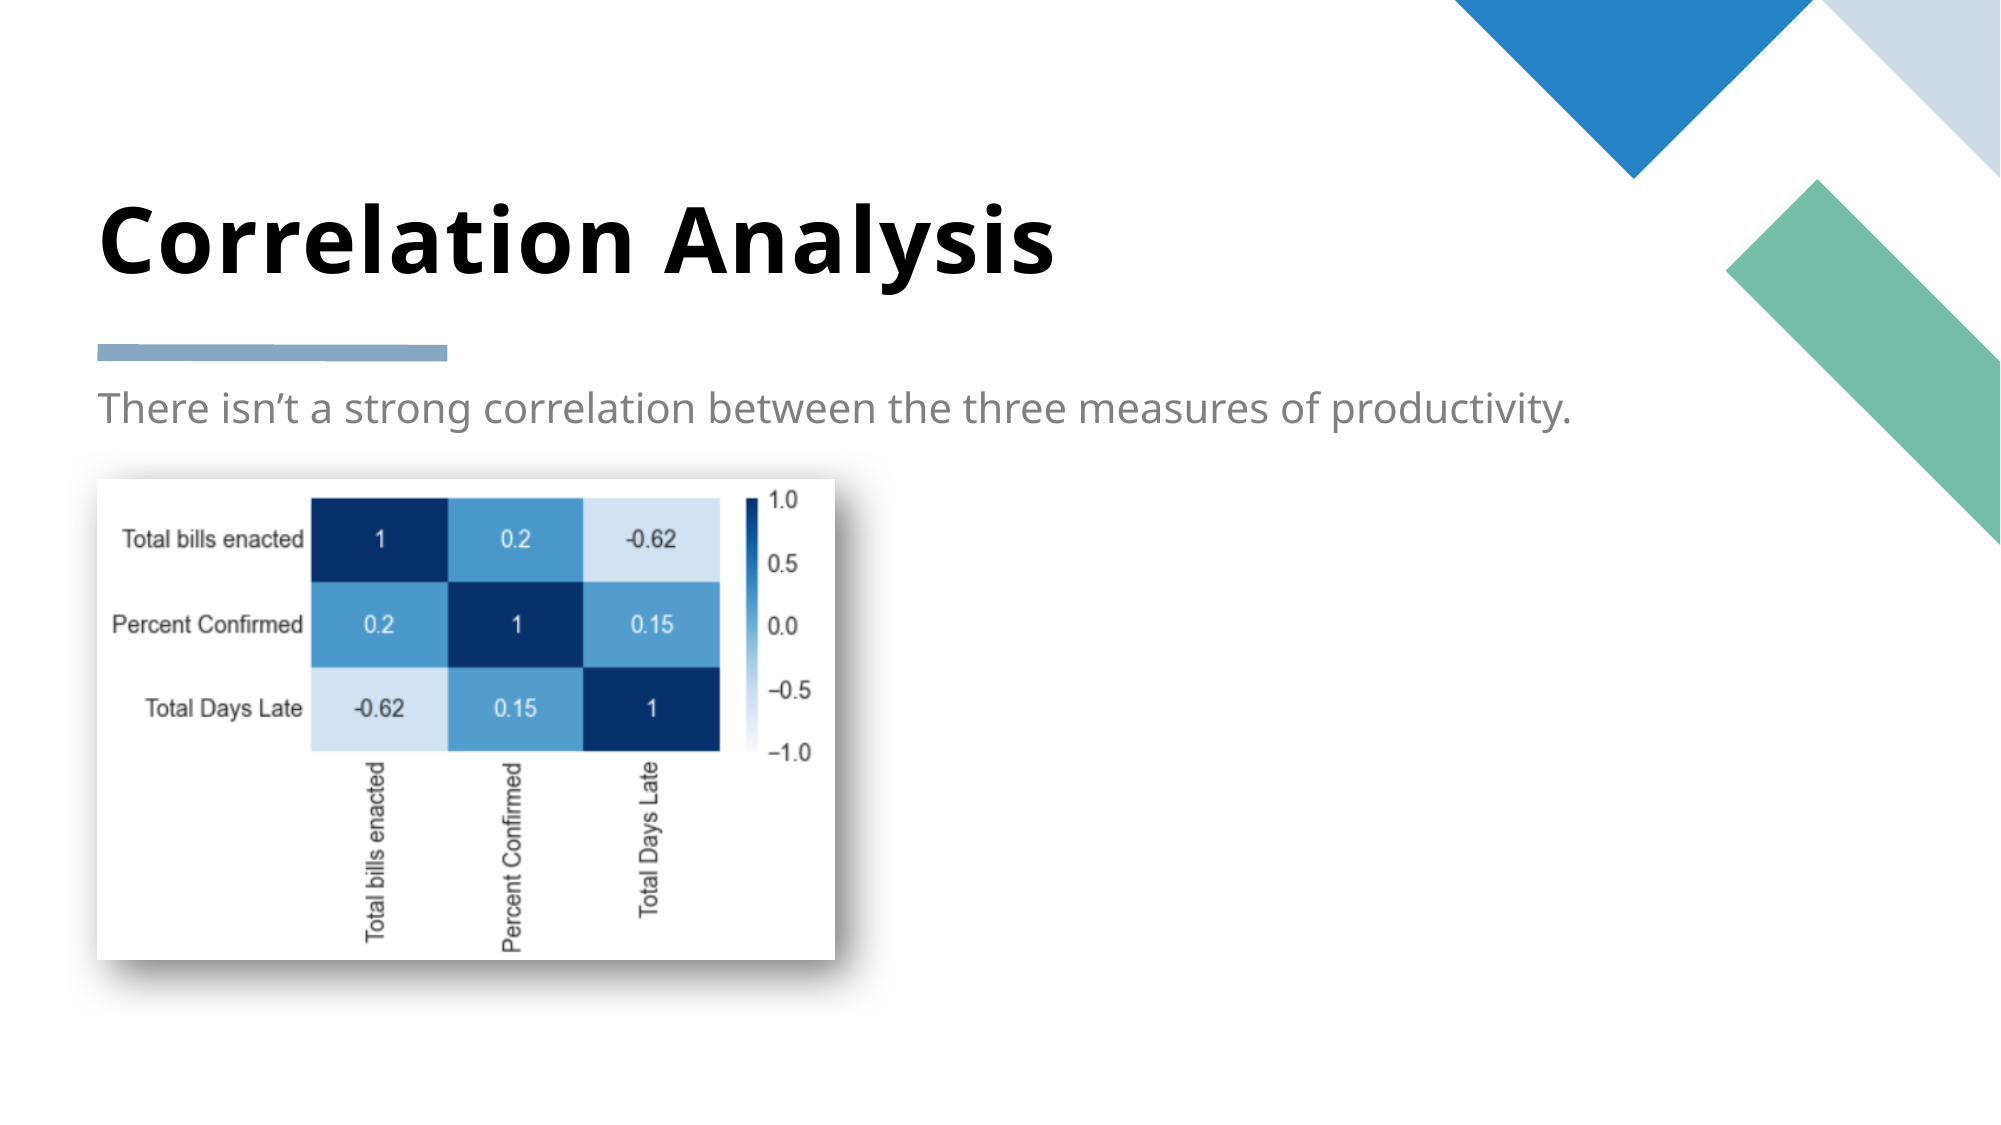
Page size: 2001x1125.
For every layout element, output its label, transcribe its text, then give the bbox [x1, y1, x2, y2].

title Correlation Analysis [97, 45, 1702, 291]
picture [97, 479, 835, 960]
list There isn’t a strong correlation between the three measures of productivity. [97, 380, 1615, 1030]
